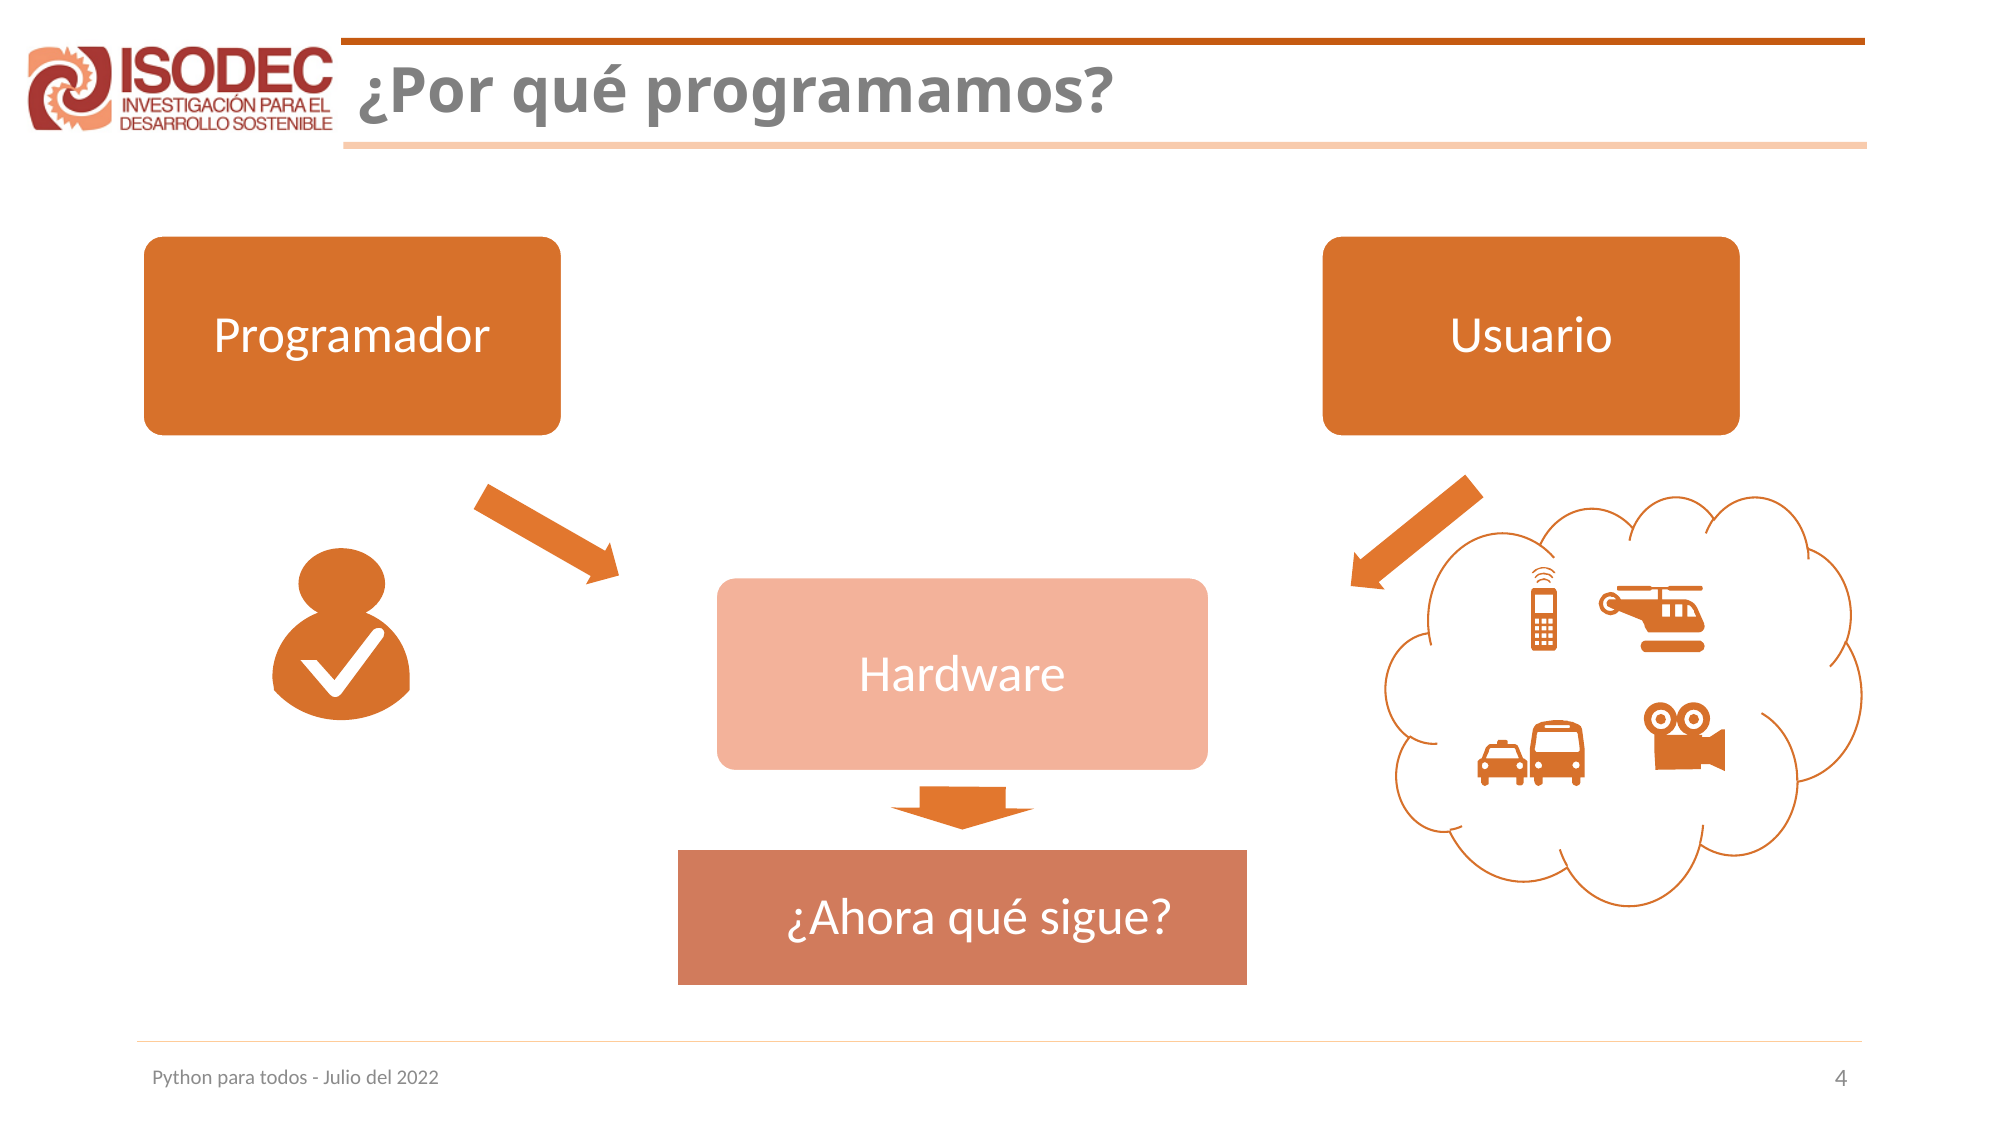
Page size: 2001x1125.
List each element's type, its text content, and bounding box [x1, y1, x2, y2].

slide_number 4 [1412, 1046, 1863, 1106]
text_box [1384, 496, 1863, 908]
text_box [1640, 640, 1705, 653]
text_box [1534, 572, 1554, 579]
text_box [1531, 567, 1556, 574]
text_box [1536, 578, 1551, 584]
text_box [1321, 235, 1741, 437]
picture [20, 33, 344, 144]
text_box [1598, 585, 1705, 633]
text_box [941, 736, 985, 880]
text_box [1477, 739, 1528, 787]
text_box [715, 577, 1210, 771]
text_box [676, 849, 1249, 987]
text_box [272, 548, 410, 721]
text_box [142, 235, 562, 437]
text_box [1529, 720, 1585, 787]
title ¿Por qué programamos? [343, 49, 1862, 136]
footer Python para todos - Julio del 2022 [137, 1046, 1412, 1106]
text_box [1643, 702, 1725, 772]
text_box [1332, 511, 1492, 561]
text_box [470, 511, 630, 561]
text_box [1531, 588, 1557, 651]
